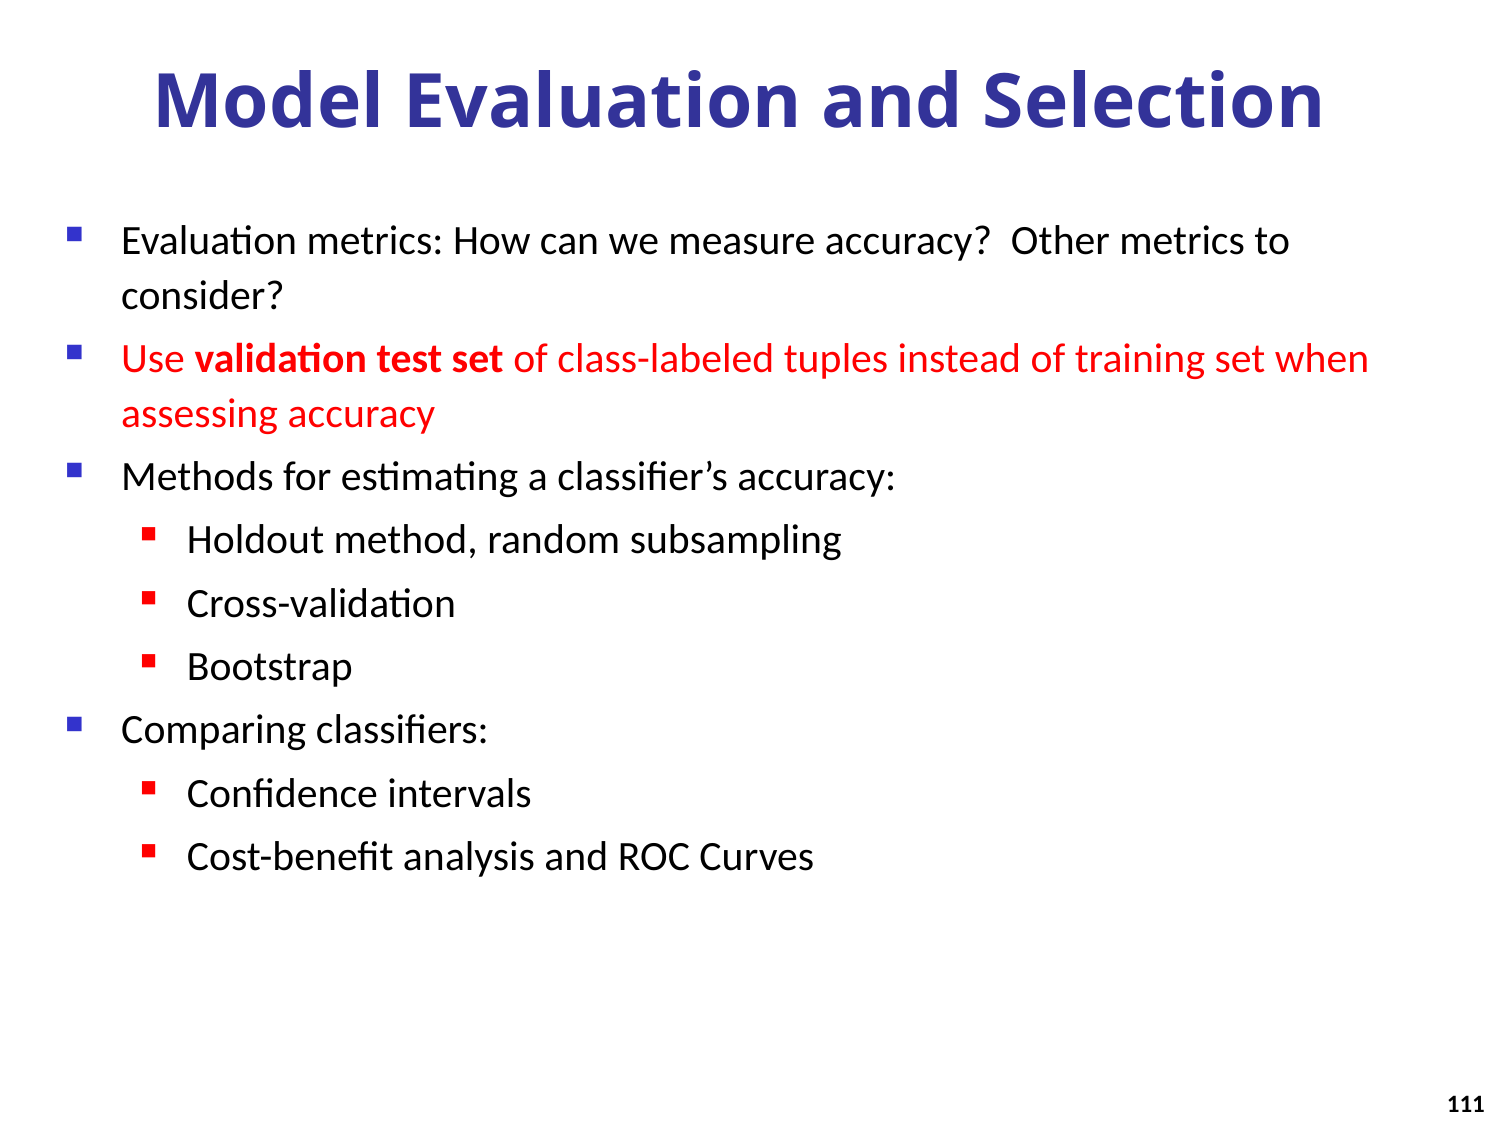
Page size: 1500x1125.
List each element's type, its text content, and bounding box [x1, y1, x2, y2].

list Evaluation metrics: How can we measure accuracy? Other metrics to consider? Use validation test set of class-labeled tuples instead of training set when assessing accuracy Methods for estimating a classifier’s accuracy: Holdout method, random subsampling Cross-validation Bootstrap Comparing classifiers: Confidence intervals Cost-benefit analysis and ROC Curves [50, 200, 1438, 1063]
title Model Evaluation and Selection [50, 50, 1429, 150]
text_box 111 [1187, 1062, 1500, 1125]
